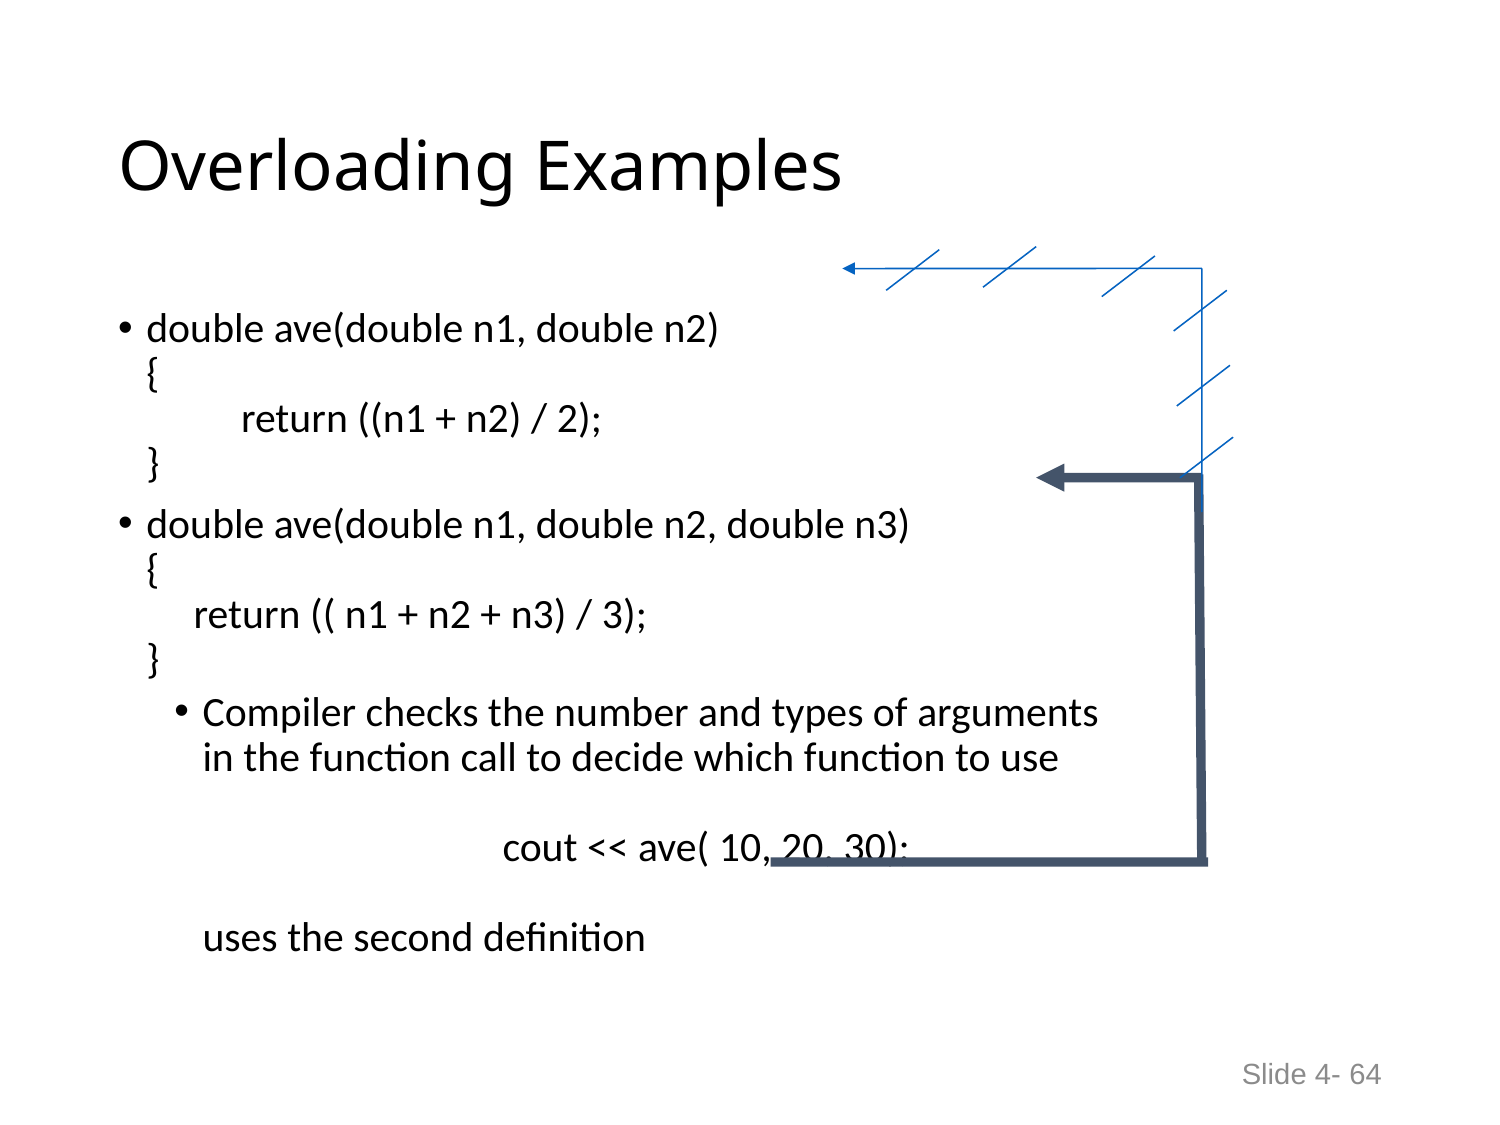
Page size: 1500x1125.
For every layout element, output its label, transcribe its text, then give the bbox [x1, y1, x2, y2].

text_box [842, 262, 915, 275]
list double ave(double n1, double n2) { return ((n1 + n2) / 2); } double ave(double n1, double n2, double n3) { return (( n1 + n2 + n3) / 3); } Compiler checks the number and types of arguments in the function call to decide which function to use cout << ave( 10, 20, 30); uses the second definition [103, 299, 1397, 1014]
slide_number Slide 4- 64 [1059, 1042, 1397, 1103]
text_box [1036, 471, 1179, 484]
title Overloading Examples [103, 59, 1397, 278]
